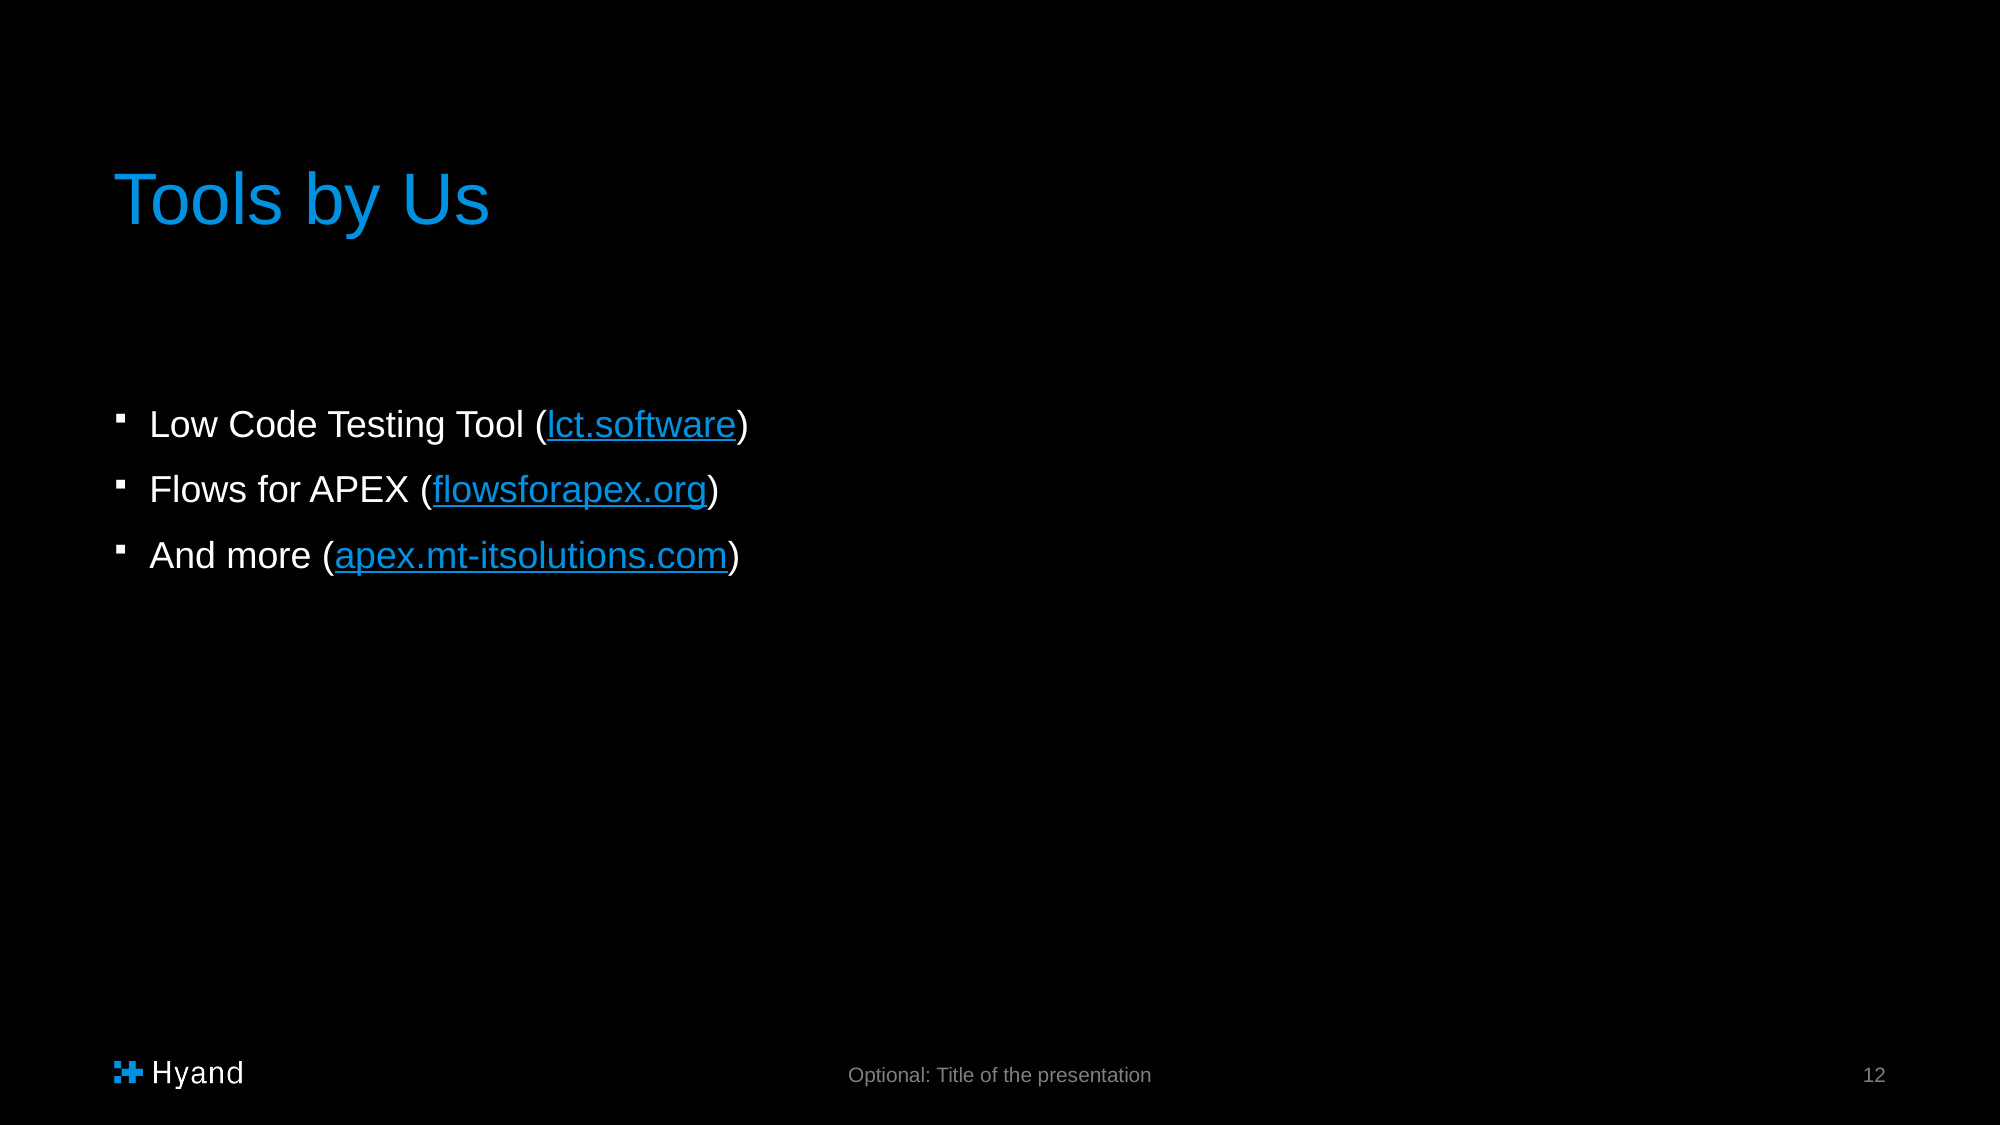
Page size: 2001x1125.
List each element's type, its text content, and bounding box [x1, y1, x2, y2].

slide_number 12 [1781, 1061, 1886, 1087]
picture [114, 1061, 242, 1089]
list Low Code Testing Tool (lct.software) Flows for APEX (flowsforapex.org) And more (apex.mt-itsolutions.com) [113, 399, 1886, 1006]
footer Optional: Title of the presentation [409, 1061, 1591, 1087]
title Tools by Us [114, 152, 1886, 241]
